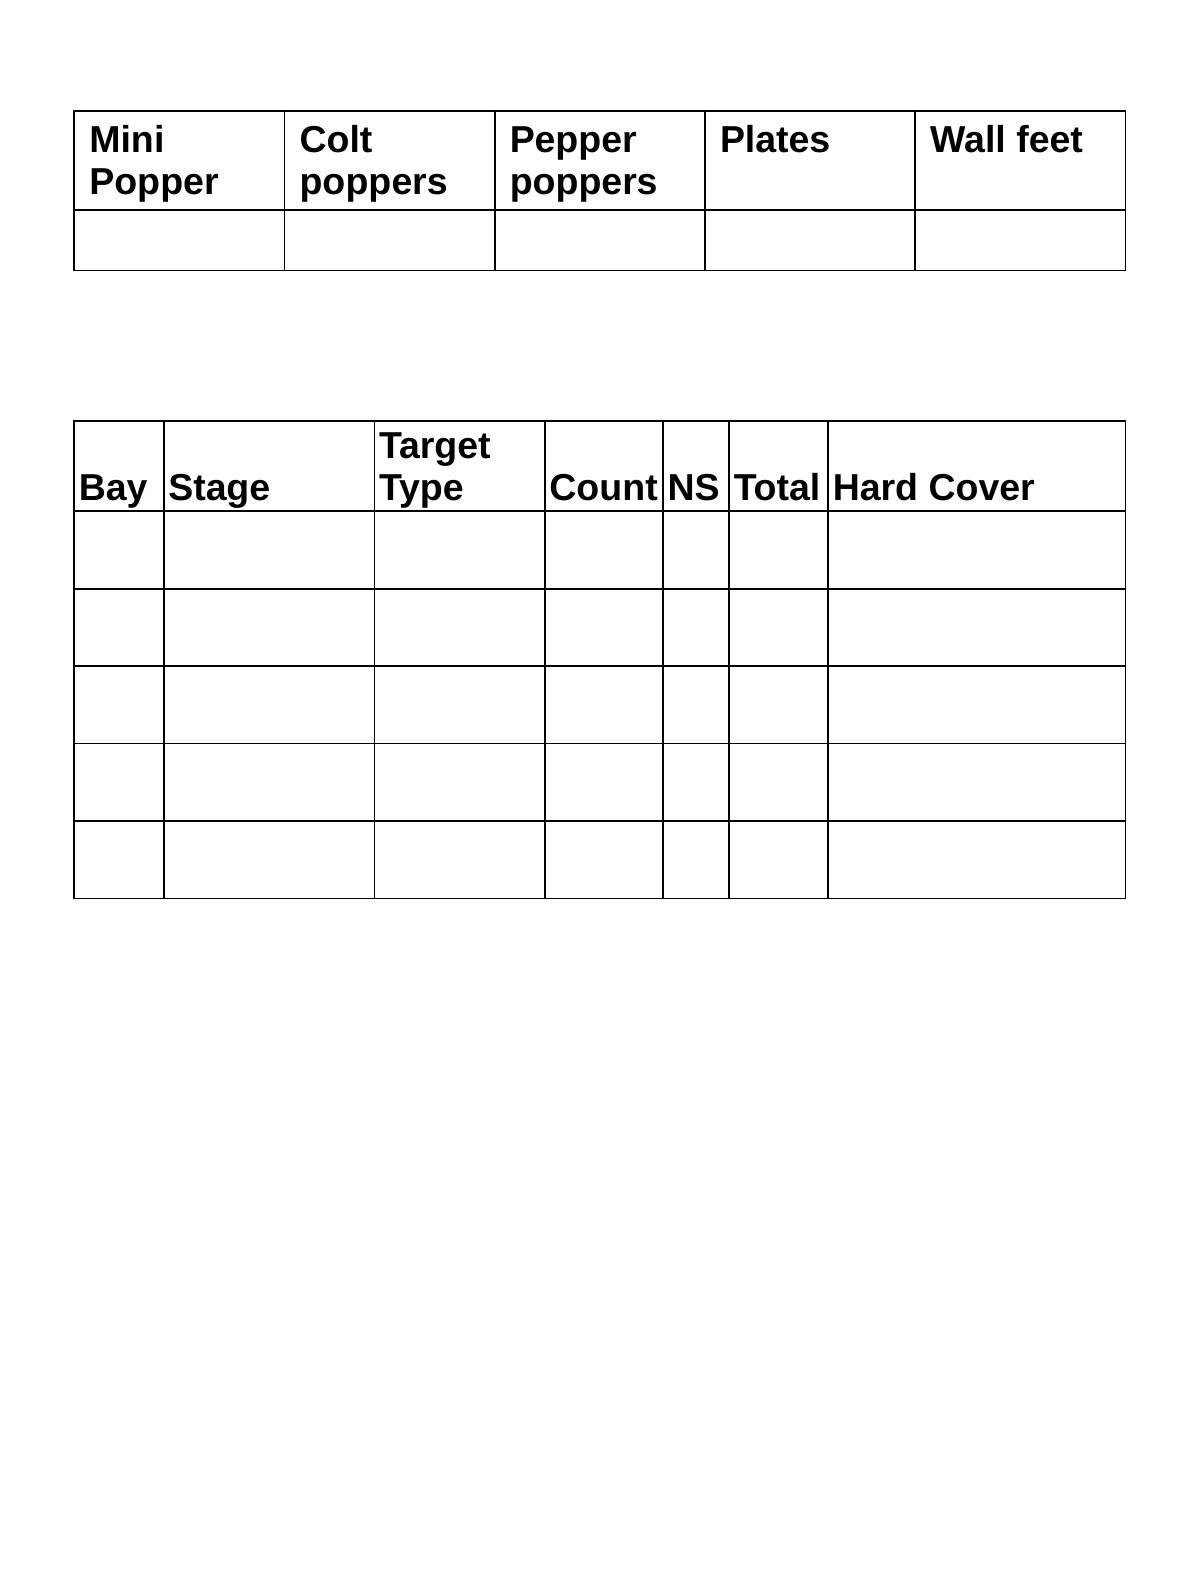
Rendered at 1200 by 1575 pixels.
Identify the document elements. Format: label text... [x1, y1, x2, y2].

table_cell [916, 211, 1125, 270]
table_cell [730, 512, 827, 588]
table_cell [165, 667, 374, 743]
table_cell [75, 211, 284, 270]
table_cell [375, 590, 544, 665]
table_cell [664, 512, 728, 588]
table_cell [546, 744, 662, 820]
table_header Colt poppers [285, 112, 494, 209]
table_cell [375, 667, 544, 743]
table_cell [546, 590, 662, 665]
table_cell [75, 512, 163, 588]
table_cell [664, 667, 728, 743]
table_cell [664, 590, 728, 665]
table_cell [829, 512, 1125, 588]
table_cell [664, 822, 728, 898]
table_header Total [730, 422, 827, 510]
table_cell [375, 822, 544, 898]
table_cell [829, 822, 1125, 898]
table_cell [75, 822, 163, 898]
table_header Stage [165, 422, 374, 510]
table_cell [706, 211, 914, 270]
table_cell [165, 822, 374, 898]
table_header Hard Cover [829, 422, 1125, 510]
table_cell [75, 744, 163, 820]
table_header Count [546, 422, 662, 510]
table_cell [664, 744, 728, 820]
table_cell [730, 590, 827, 665]
table_cell [496, 211, 704, 270]
table_cell [165, 744, 374, 820]
table_cell [375, 744, 544, 820]
table_cell [829, 590, 1125, 665]
table_header Target Type [375, 422, 544, 510]
table_header NS [664, 422, 728, 510]
table_header Plates [706, 112, 914, 209]
table_header Pepper poppers [496, 112, 704, 209]
table_cell [546, 822, 662, 898]
table_header Bay [75, 422, 163, 510]
table_cell [730, 667, 827, 743]
table_cell [730, 744, 827, 820]
table_cell [165, 590, 374, 665]
table_cell [75, 667, 163, 743]
table_cell [829, 744, 1125, 820]
table_cell [546, 512, 662, 588]
table_cell [375, 512, 544, 588]
table_cell [75, 590, 163, 665]
table_cell [829, 667, 1125, 743]
table_header Mini Popper [75, 112, 284, 209]
table_cell [285, 211, 494, 270]
table_cell [165, 512, 374, 588]
table_header Wall feet [916, 112, 1125, 209]
table_cell [546, 667, 662, 743]
table_cell [730, 822, 827, 898]
